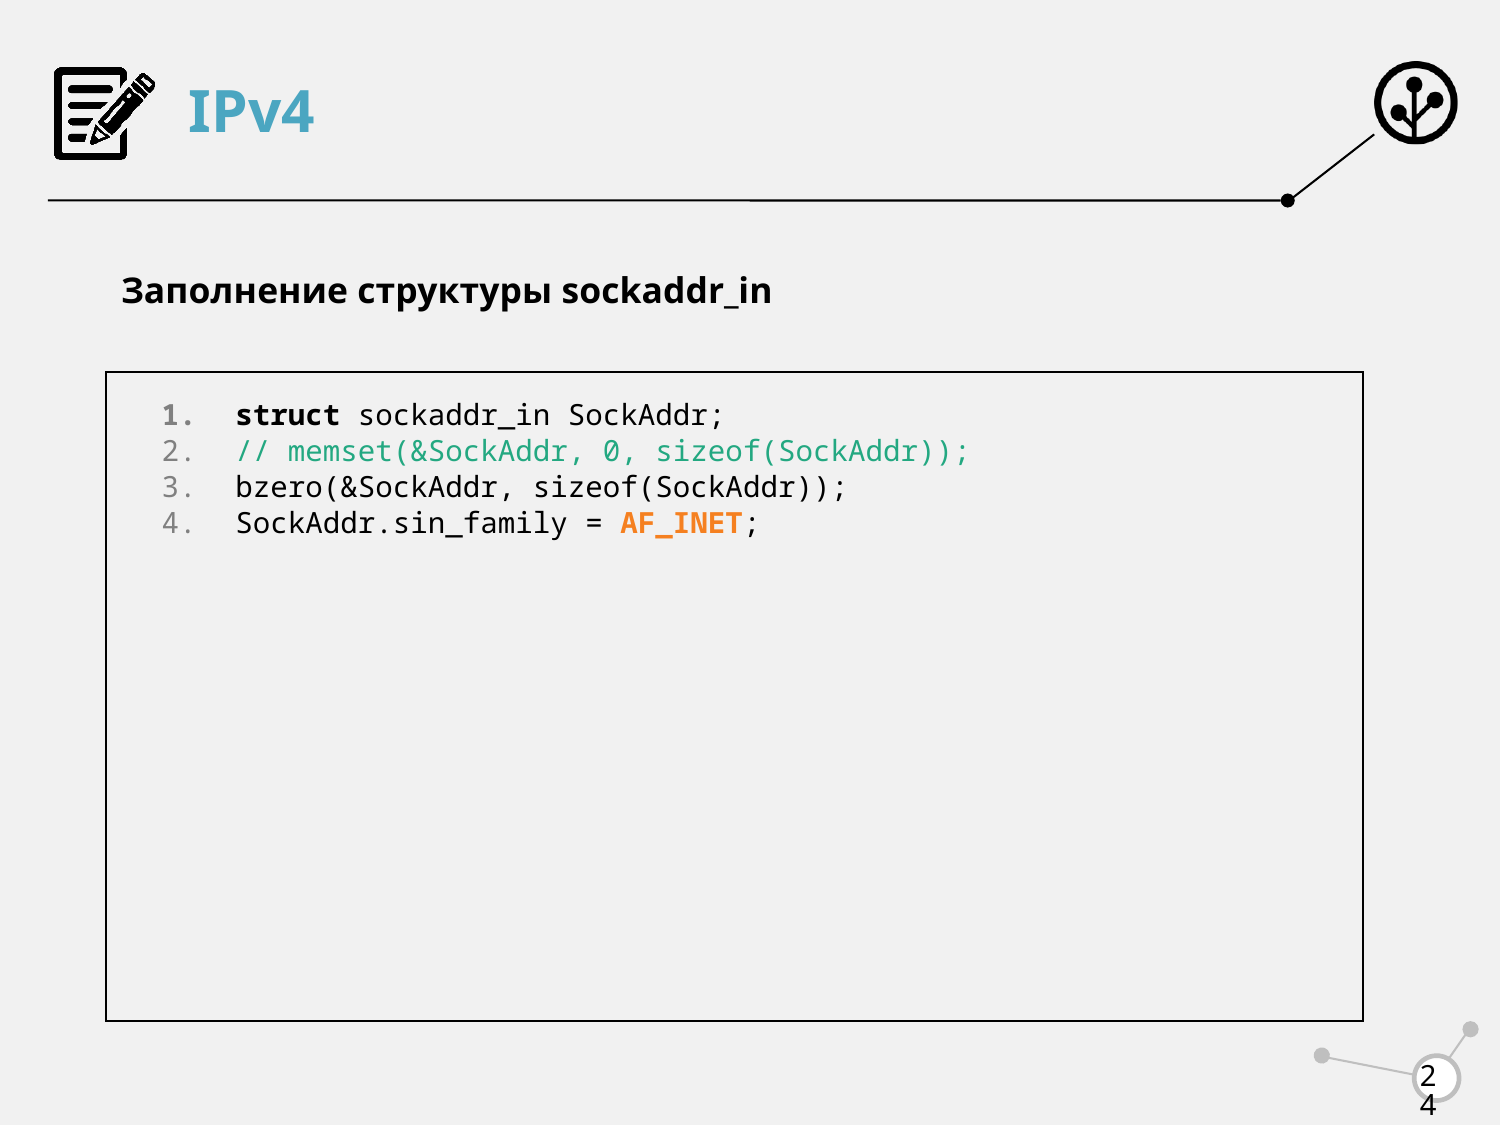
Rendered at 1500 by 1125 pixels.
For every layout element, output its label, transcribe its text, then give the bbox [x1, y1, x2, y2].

picture [1363, 24, 1464, 185]
list struct sockaddr_in SockAddr; // memset(&SockAddr, 0, sizeof(SockAddr)); bzero(&SockAddr, sizeof(SockAddr)); SockAddr.sin_family = AF_INET; [146, 395, 1339, 1000]
slide_number 24 [1404, 1047, 1468, 1108]
title IPv4 [173, 42, 1281, 185]
list Заполнение структуры sockaddr_in [106, 241, 1364, 343]
